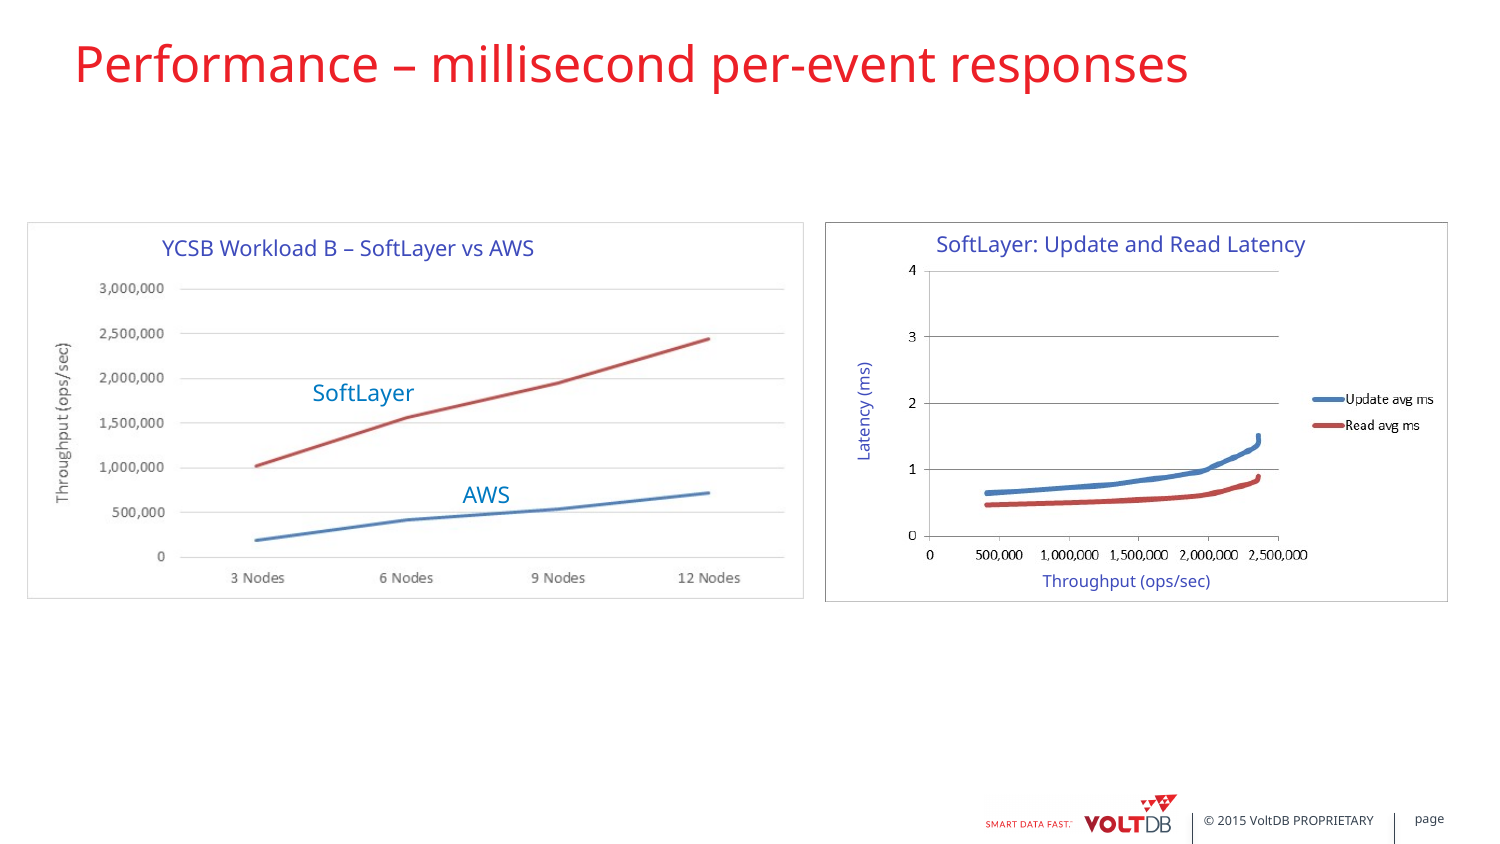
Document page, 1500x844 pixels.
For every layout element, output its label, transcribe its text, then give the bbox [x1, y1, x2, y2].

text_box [824, 222, 1448, 602]
title Performance – millisecond per-event responses [74, 32, 1302, 121]
picture [984, 794, 1179, 834]
picture [26, 222, 805, 600]
